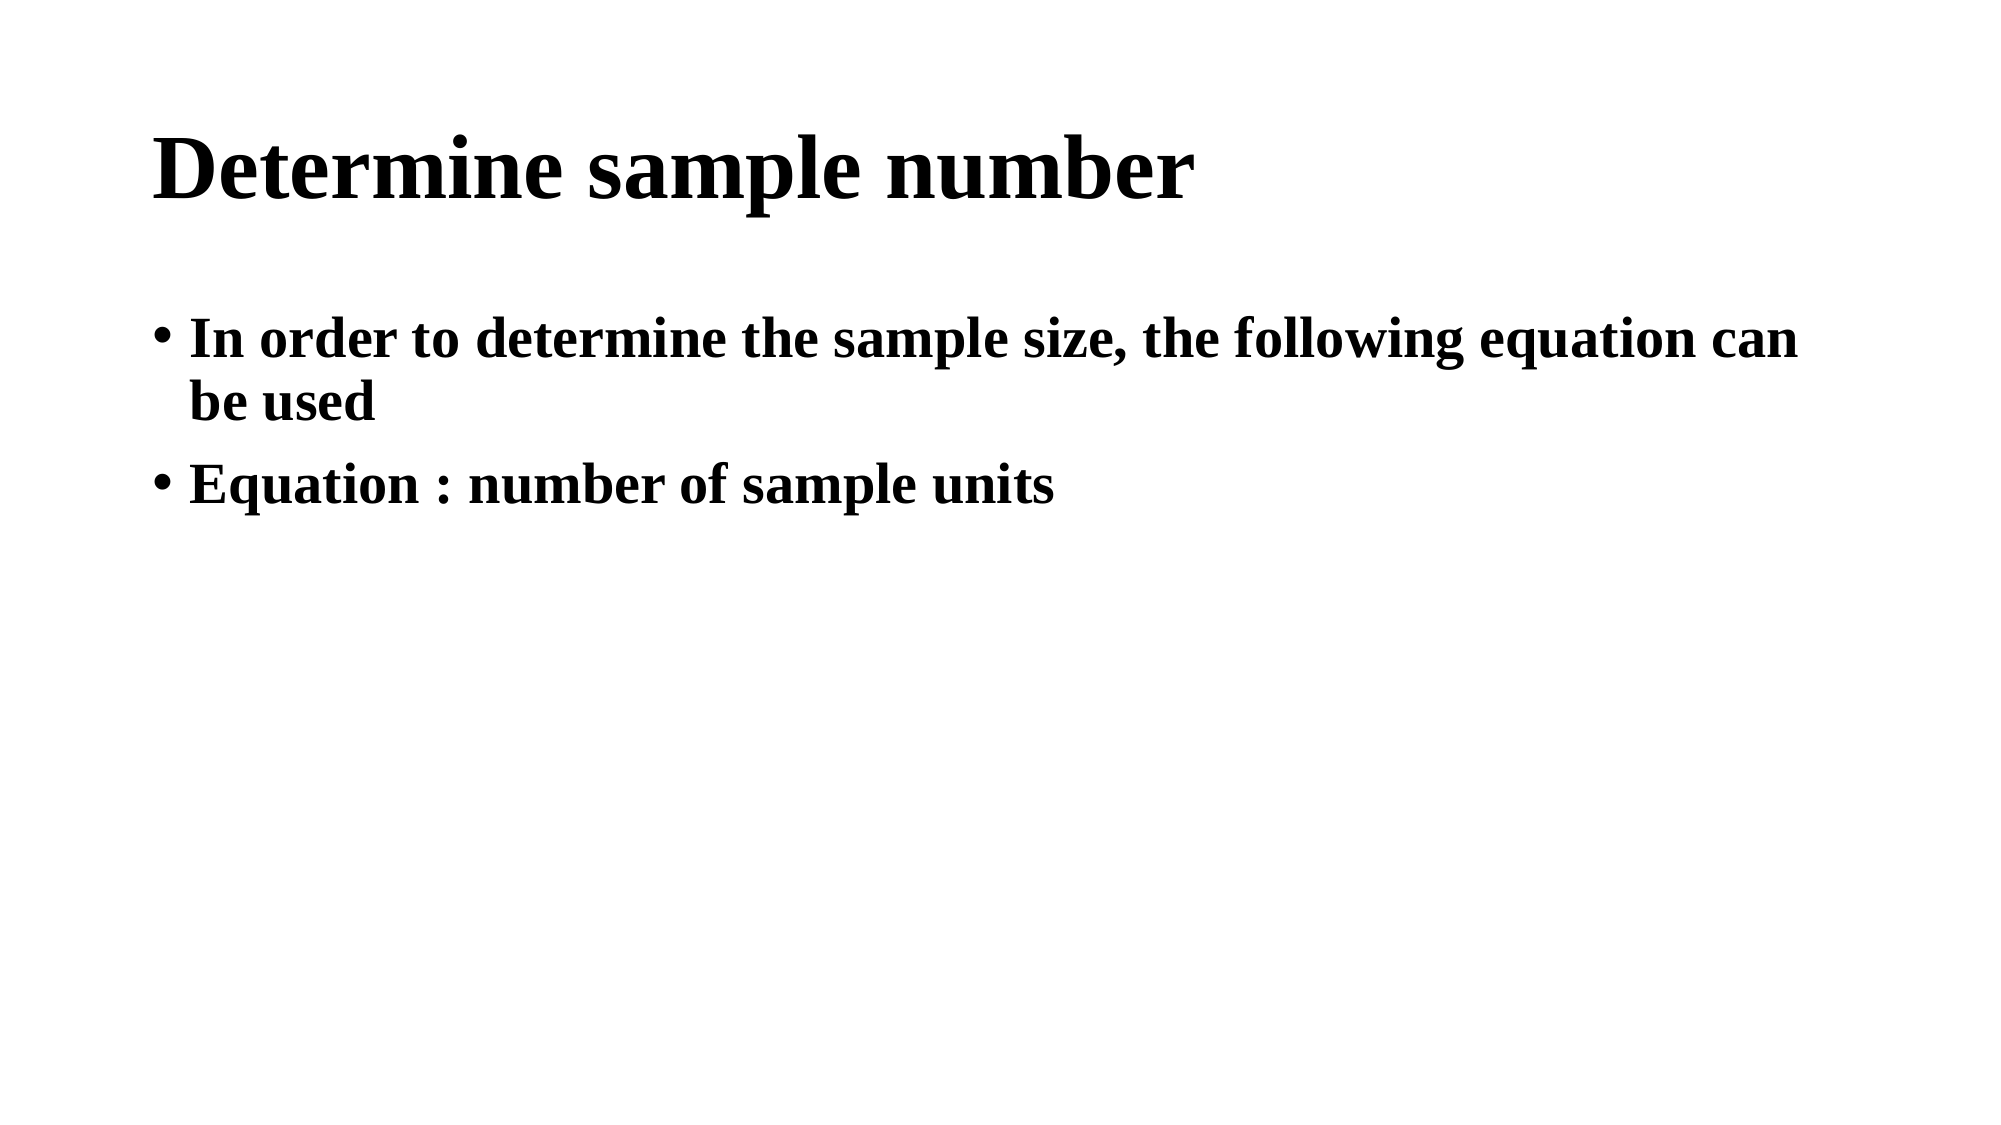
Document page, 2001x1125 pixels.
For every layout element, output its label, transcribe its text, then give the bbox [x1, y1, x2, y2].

title Determine sample number [137, 59, 1863, 278]
list In order to determine the sample size, the following equation can be used Equation : number of sample units [137, 299, 1863, 1014]
